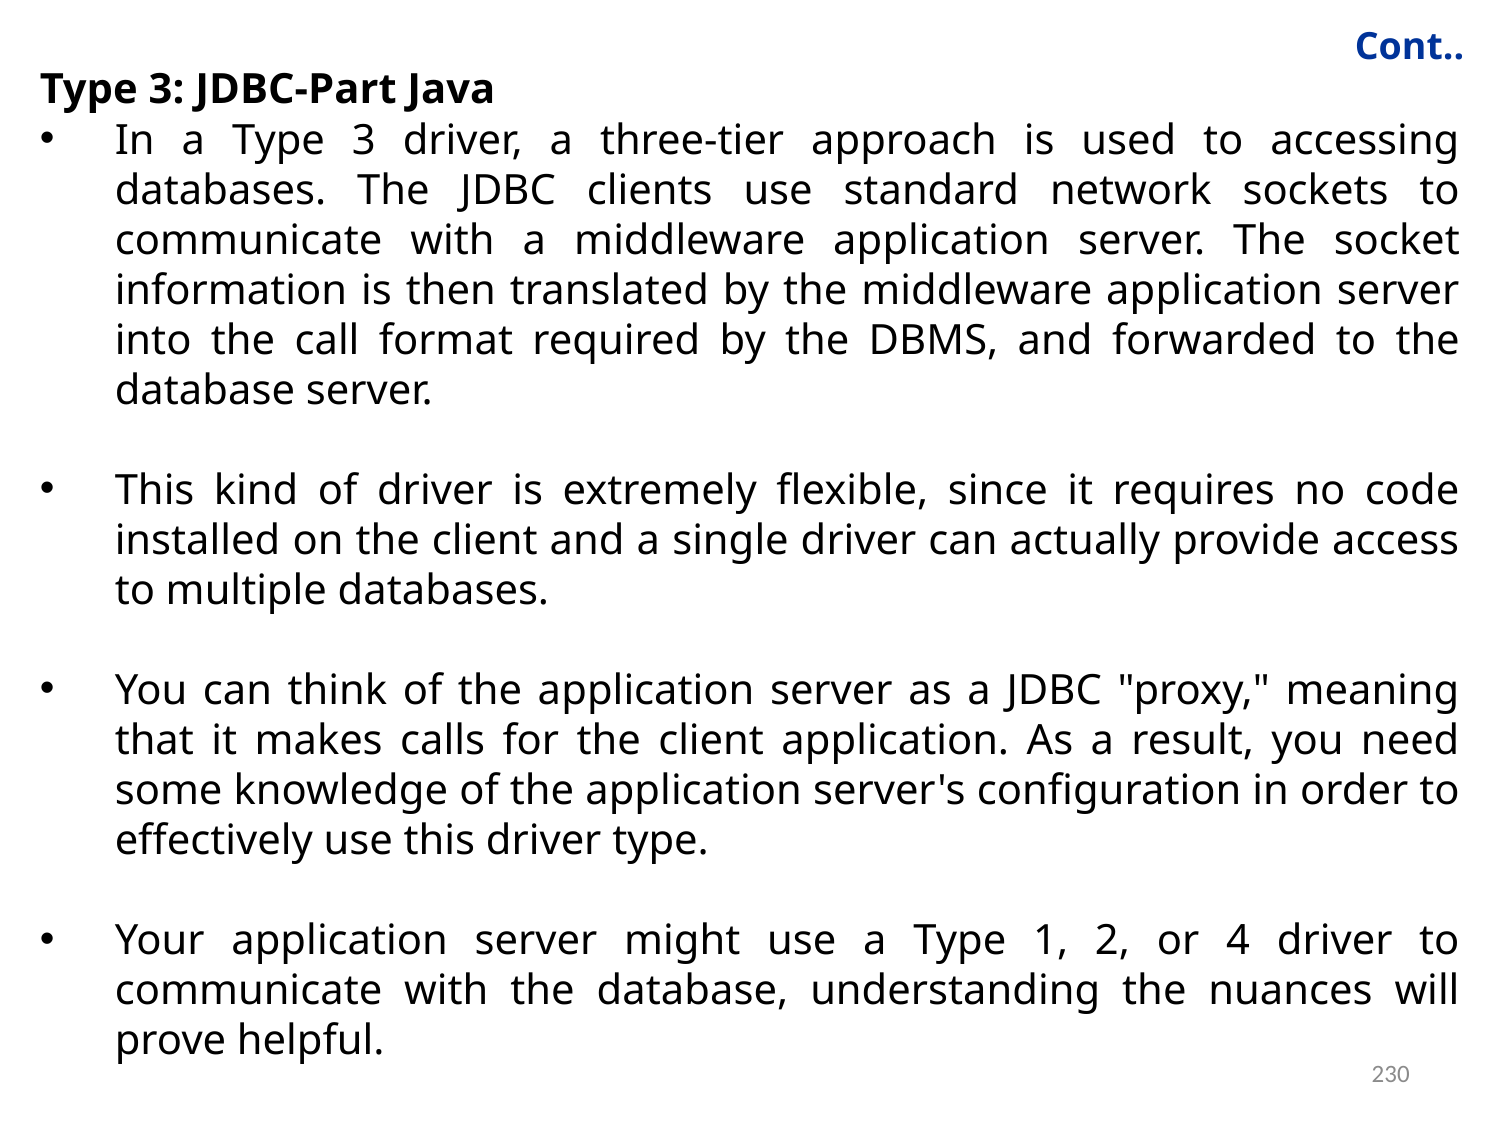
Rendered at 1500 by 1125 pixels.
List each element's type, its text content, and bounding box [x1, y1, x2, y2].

slide_number 230 [1074, 1071, 1425, 1103]
text_box Type 3: JDBC-Part Java In a Type 3 driver, a three-tier approach is used to accessing databases. The JDBC clients use standard network sockets to communicate with a middleware application server. The socket information is then translated by the middleware application server into the call format required by the DBMS, and forwarded to the database server. This kind of driver is extremely flexible, since it requires no code installed on the client and a single driver can actually provide access to multiple databases. You can think of the application server as a JDBC "proxy," meaning that it makes calls for the client application. As a result, you need some knowledge of the application server's configuration in order to effectively use this driver type. Your application server might use a Type 1, 2, or 4 driver to communicate with the database, understanding the nuances will prove helpful. [24, 54, 1475, 1071]
text_box Cont.. [1339, 14, 1480, 74]
